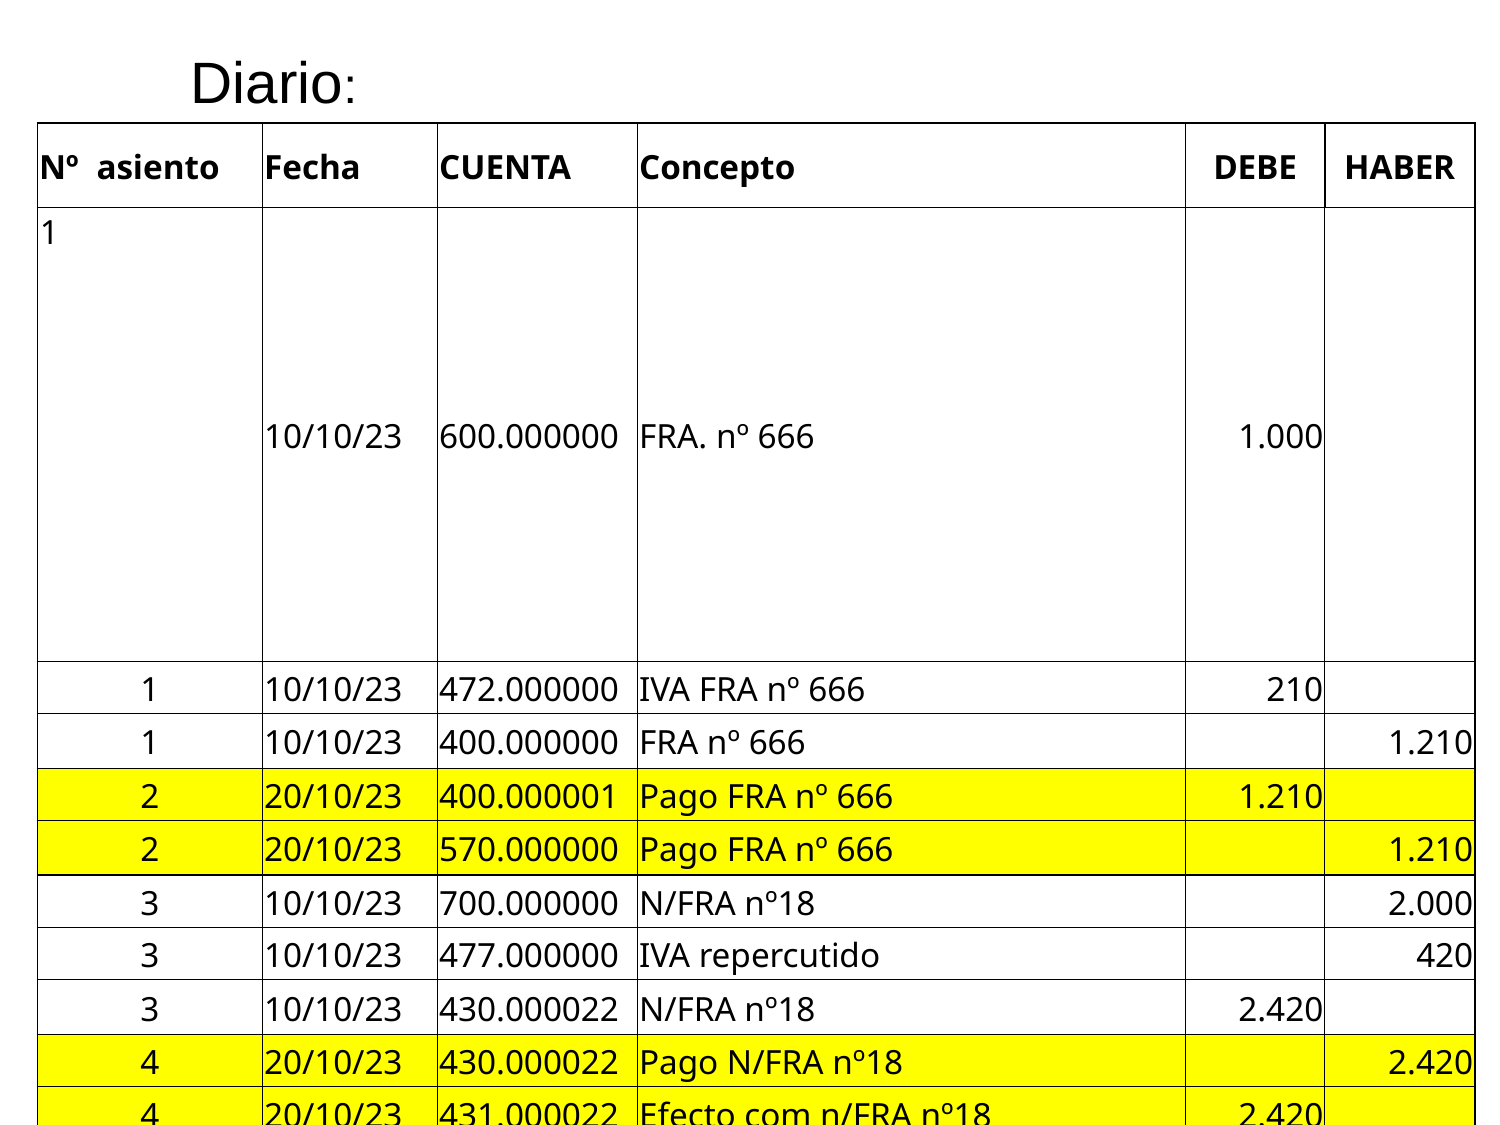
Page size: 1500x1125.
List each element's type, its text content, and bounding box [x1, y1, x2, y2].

table_cell 20/10/23 [263, 1035, 437, 1086]
table_cell 4 [38, 1035, 262, 1086]
table_cell 210 [1186, 662, 1324, 713]
table_cell 2 [38, 821, 262, 874]
table_cell 3 [38, 980, 262, 1034]
table_header Nº asiento [38, 124, 262, 207]
table_header Fecha [263, 124, 437, 207]
table_cell IVA FRA nº 666 [638, 662, 1185, 713]
table_cell 431.000022 [438, 1087, 637, 1125]
table_cell IVA repercutido [638, 928, 1185, 979]
table_cell Pago FRA nº 666 [638, 769, 1185, 820]
text_box Diario: [176, 37, 373, 123]
table_cell 600.000000 [438, 208, 637, 661]
table_cell [1186, 876, 1324, 927]
table_cell 2.000 [1325, 876, 1474, 927]
table_cell 2.420 [1186, 980, 1324, 1034]
table_cell 10/10/23 [263, 714, 437, 768]
table_cell 2.420 [1325, 1035, 1474, 1086]
table_cell [1325, 980, 1474, 1034]
table_cell 1.210 [1186, 769, 1324, 820]
table_cell N/FRA nº18 [638, 876, 1185, 927]
table_cell 2.420 [1186, 1087, 1324, 1125]
table_cell [1186, 1035, 1324, 1086]
table_cell 1 [38, 208, 262, 661]
table_cell 400.000001 [438, 769, 637, 820]
table_cell [1325, 769, 1474, 820]
table_header HABER [1326, 124, 1474, 207]
table_cell 477.000000 [438, 928, 637, 979]
table_cell 700.000000 [438, 876, 637, 927]
table_cell 10/10/23 [263, 662, 437, 713]
table_cell 430.000022 [438, 980, 637, 1034]
table_cell FRA nº 666 [638, 714, 1185, 768]
table_cell [1186, 821, 1324, 874]
table_cell 4 [38, 1087, 262, 1125]
table_cell 570.000000 [438, 821, 637, 874]
table_cell 420 [1325, 928, 1474, 979]
table_cell 1 [38, 714, 262, 768]
table_cell 10/10/23 [263, 980, 437, 1034]
table_cell 1.000 [1186, 208, 1324, 661]
table_cell [1325, 1087, 1474, 1125]
table_cell [1325, 208, 1474, 661]
table_cell N/FRA nº18 [638, 980, 1185, 1034]
table_cell 10/10/23 [263, 928, 437, 979]
table_header Concepto [638, 124, 1185, 207]
table_cell 1 [38, 662, 262, 713]
table_cell [1325, 662, 1474, 713]
table_cell Pago FRA nº 666 [638, 821, 1185, 874]
table_cell 1.210 [1325, 821, 1474, 874]
table_cell 20/10/23 [263, 1087, 437, 1125]
table_cell 3 [38, 928, 262, 979]
table_cell 3 [38, 876, 262, 927]
table_header CUENTA [438, 124, 637, 207]
table_cell 20/10/23 [263, 821, 437, 874]
table_cell 2 [38, 769, 262, 820]
table_cell 1.210 [1325, 714, 1474, 768]
table_cell 10/10/23 [263, 876, 437, 927]
table_cell [1186, 714, 1324, 768]
table_cell 400.000000 [438, 714, 637, 768]
table_cell Pago N/FRA nº18 [638, 1035, 1185, 1086]
table_cell FRA. nº 666 [638, 208, 1185, 661]
table_cell 472.000000 [438, 662, 637, 713]
table_cell 10/10/23 [263, 208, 437, 661]
table_cell [1186, 928, 1324, 979]
table_cell 20/10/23 [263, 769, 437, 820]
table_cell 430.000022 [438, 1035, 637, 1086]
table_header DEBE [1186, 124, 1324, 207]
table_cell Efecto com n/FRA nº18 [638, 1087, 1185, 1125]
